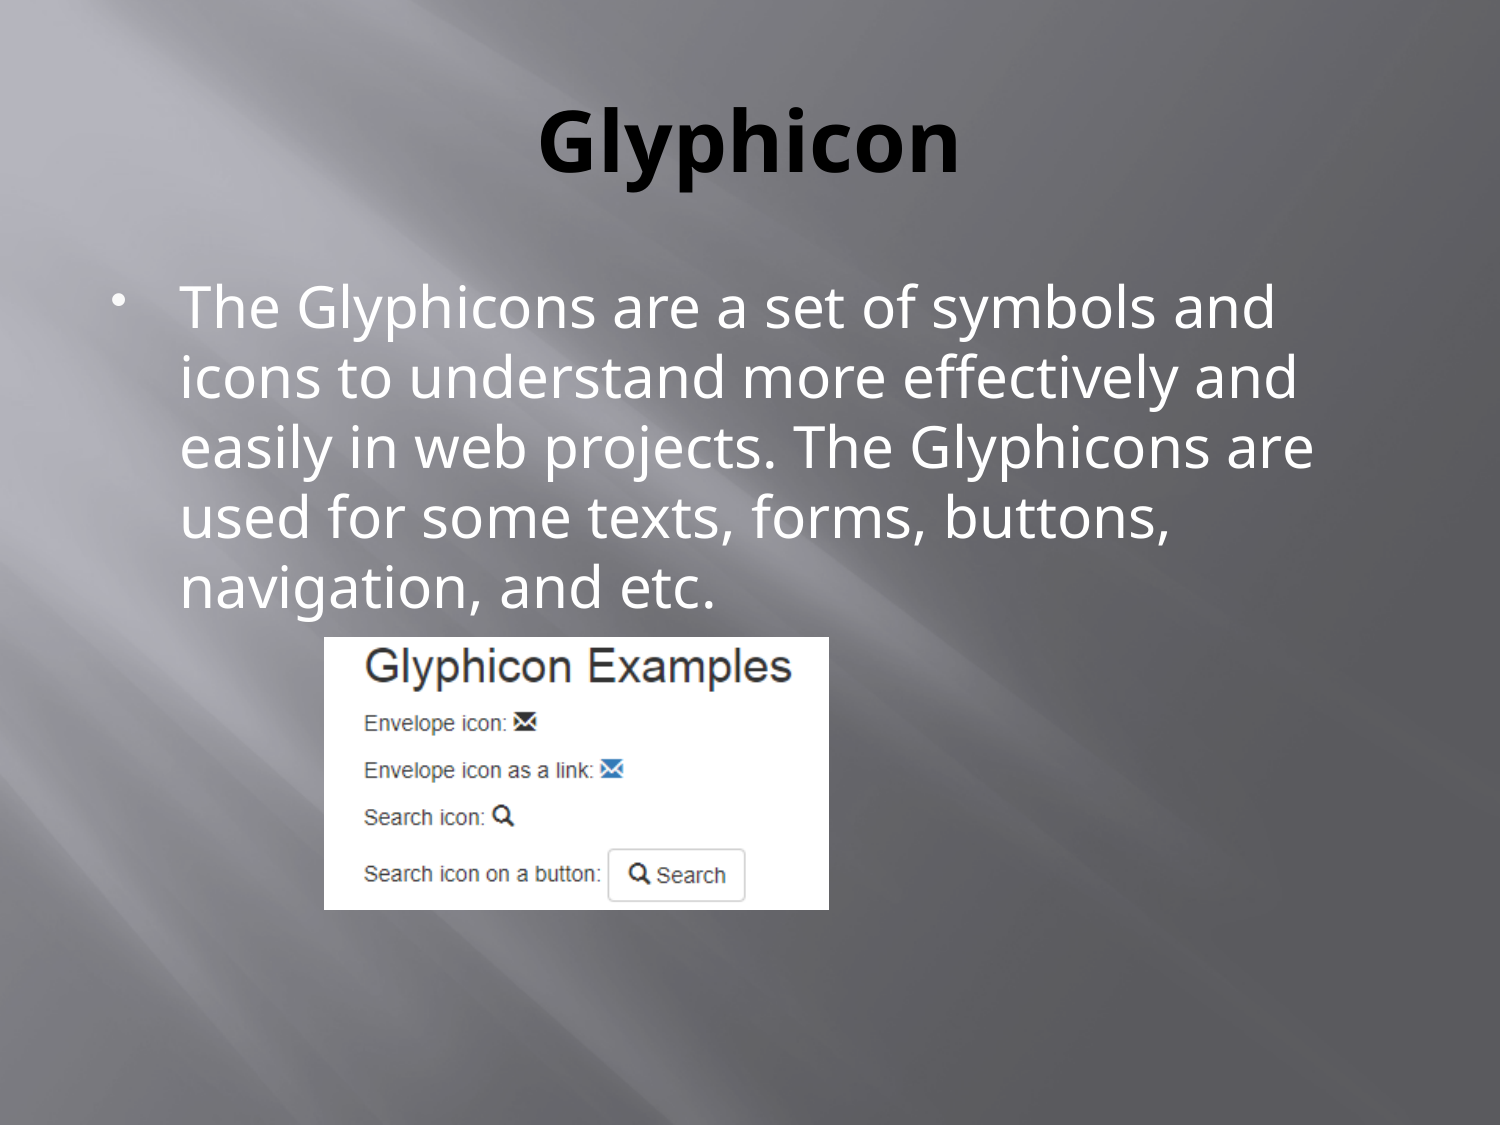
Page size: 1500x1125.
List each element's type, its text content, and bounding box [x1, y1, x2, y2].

title Glyphicon [75, 45, 1425, 233]
list The Glyphicons are a set of symbols and icons to understand more effectively and easily in web projects. The Glyphicons are used for some texts, forms, buttons, navigation, and etc. [75, 262, 1425, 1035]
picture [324, 637, 829, 910]
